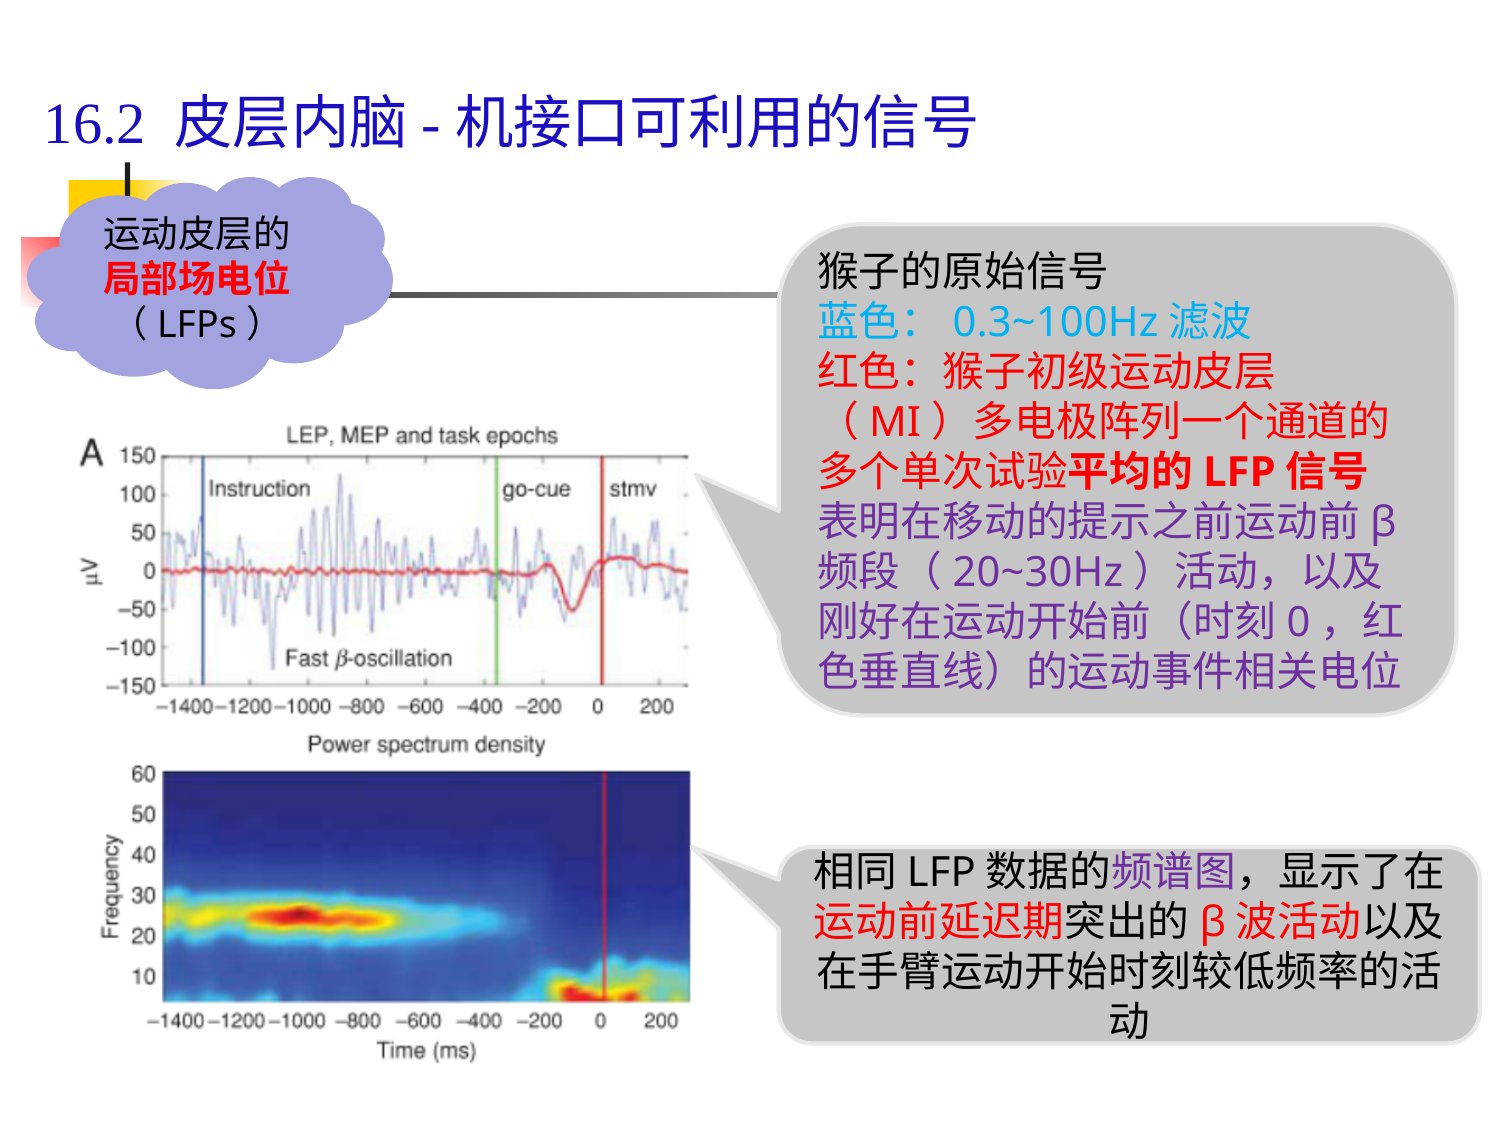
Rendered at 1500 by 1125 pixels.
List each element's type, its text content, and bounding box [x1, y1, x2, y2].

text_box 运动皮层的局部场电位（LFPs） [26, 176, 394, 385]
text_box 猴子的原始信号 蓝色：0.3~100Hz滤波 红色：猴子初级运动皮层（MI）多电极阵列一个通道的多个单次试验平均的LFP信号 表明在移动的提示之前运动前β频段（20~30Hz）活动，以及刚好在运动开始前（时刻0，红色垂直线）的运动事件相关电位 [745, 222, 1459, 718]
picture [28, 386, 741, 1079]
text_box 相同LFP数据的频谱图，显示了在运动前延迟期突出的β波活动以及在手臂运动开始时刻较低频率的活动 [745, 844, 1482, 1046]
title 16.2 皮层内脑-机接口可利用的信号 [28, 50, 1441, 163]
